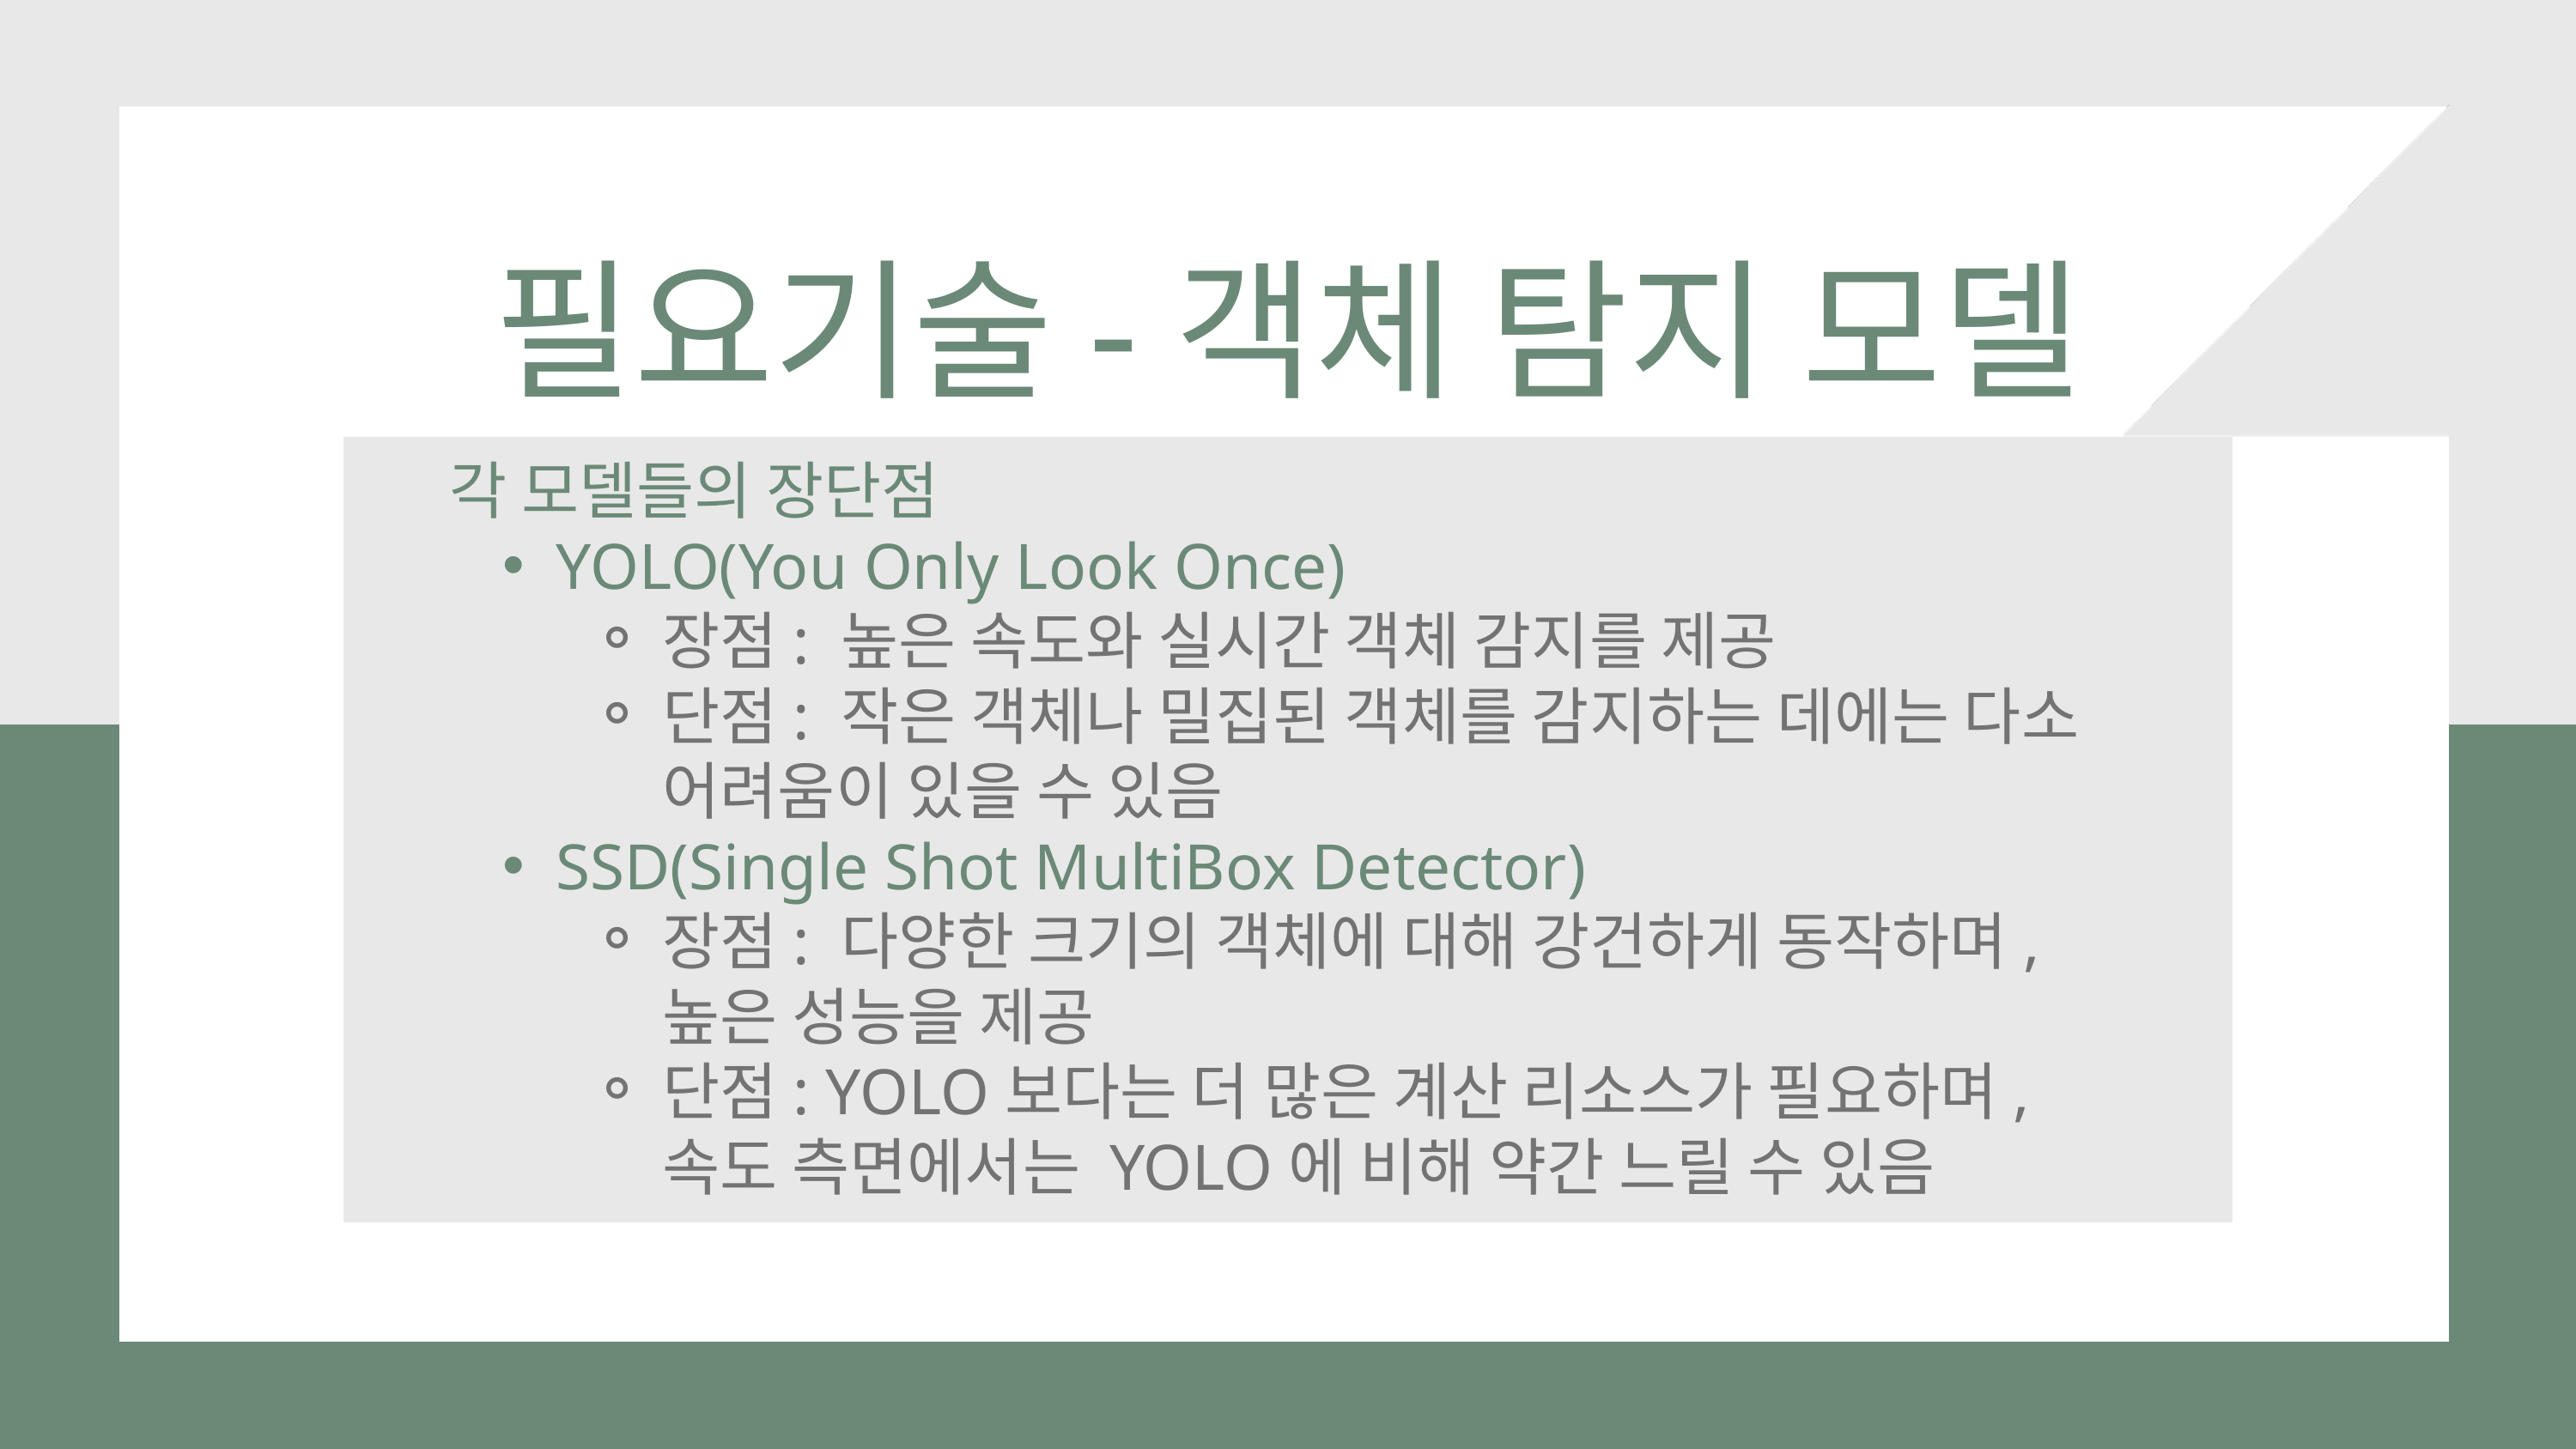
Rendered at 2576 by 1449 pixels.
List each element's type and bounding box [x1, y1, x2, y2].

text_box [0, 724, 2576, 1449]
text_box [343, 436, 2233, 1223]
text_box [119, 106, 2450, 1343]
